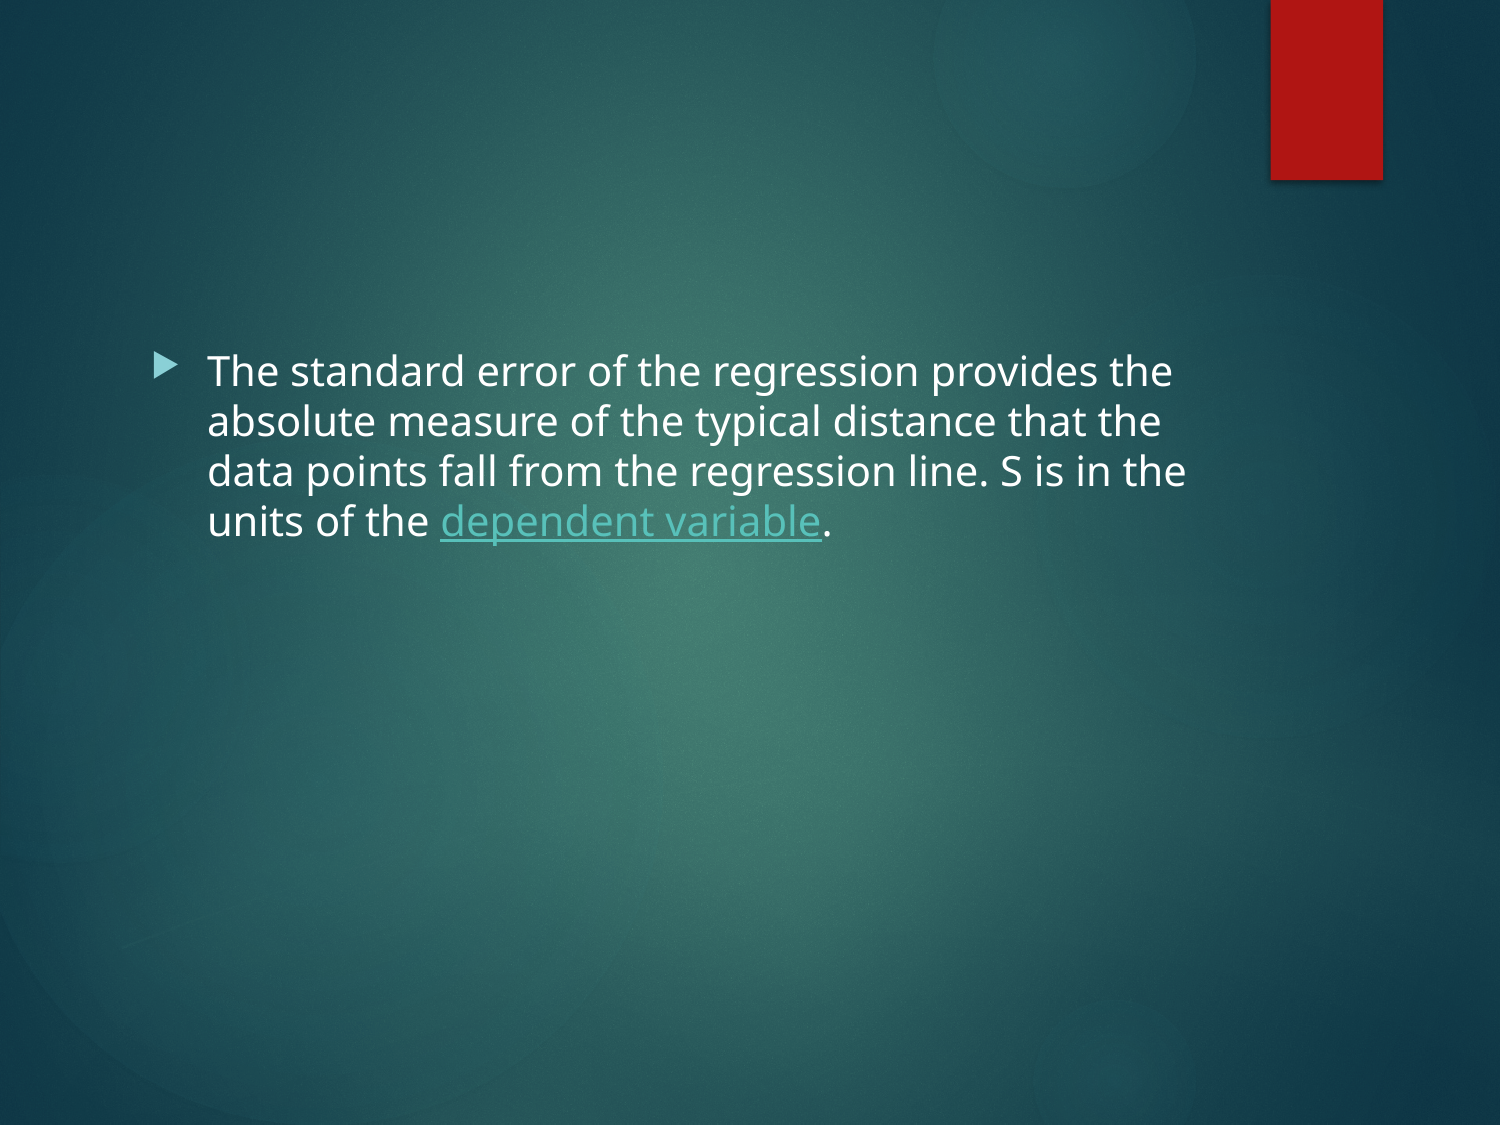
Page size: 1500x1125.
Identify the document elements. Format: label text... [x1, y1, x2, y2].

list The standard error of the regression provides the absolute measure of the typical distance that the data points fall from the regression line. S is in the units of the dependent variable. [135, 336, 1237, 1025]
